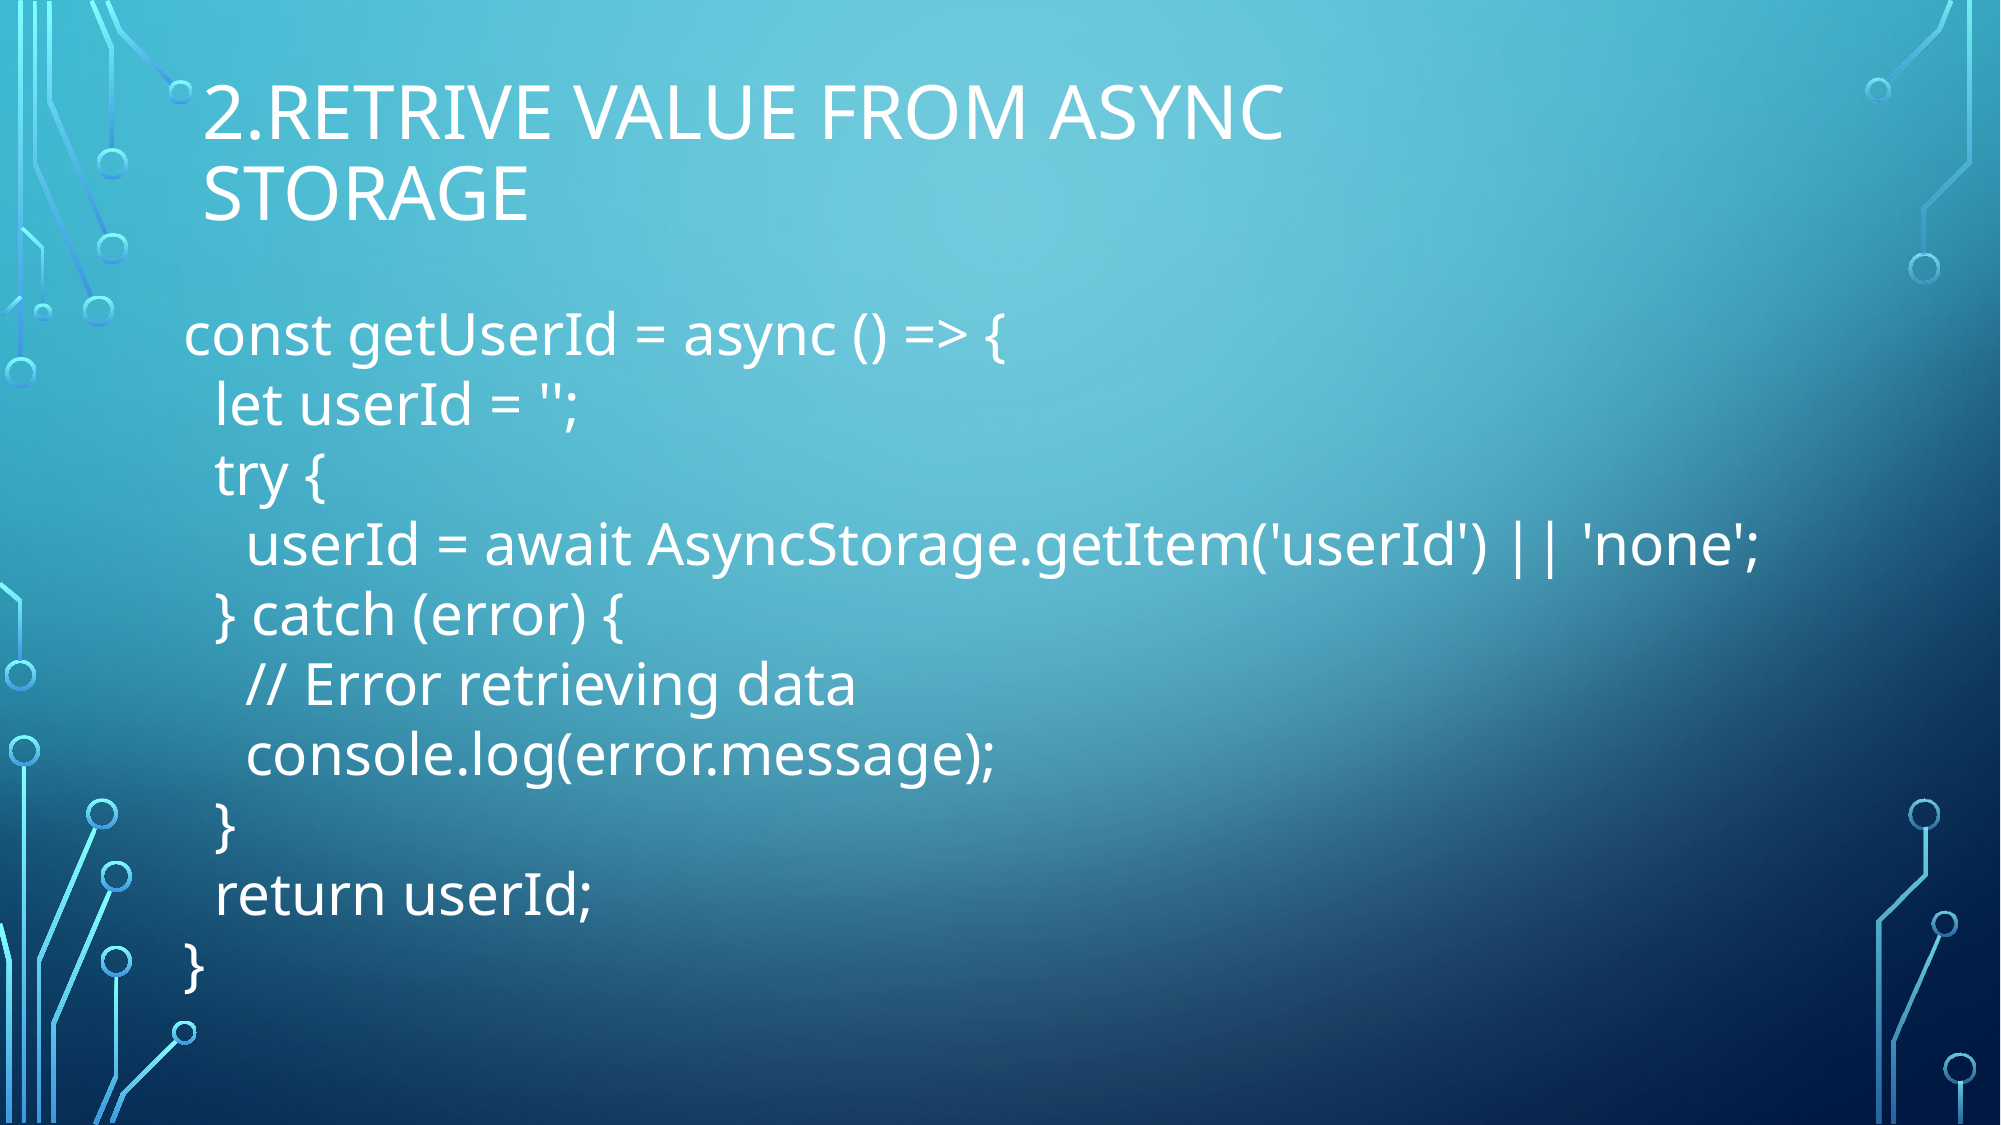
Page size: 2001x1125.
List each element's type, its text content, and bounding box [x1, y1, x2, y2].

title 2.RETRIVE VALUE FROM AsYNC STORAGE [187, 54, 1521, 257]
text_box const getUserId = async () => { let userId = ''; try { userId = await AsyncStorage.getItem('userId') || 'none'; } catch (error) { // Error retrieving data console.log(error.message); } return userId; } [169, 289, 1827, 1050]
